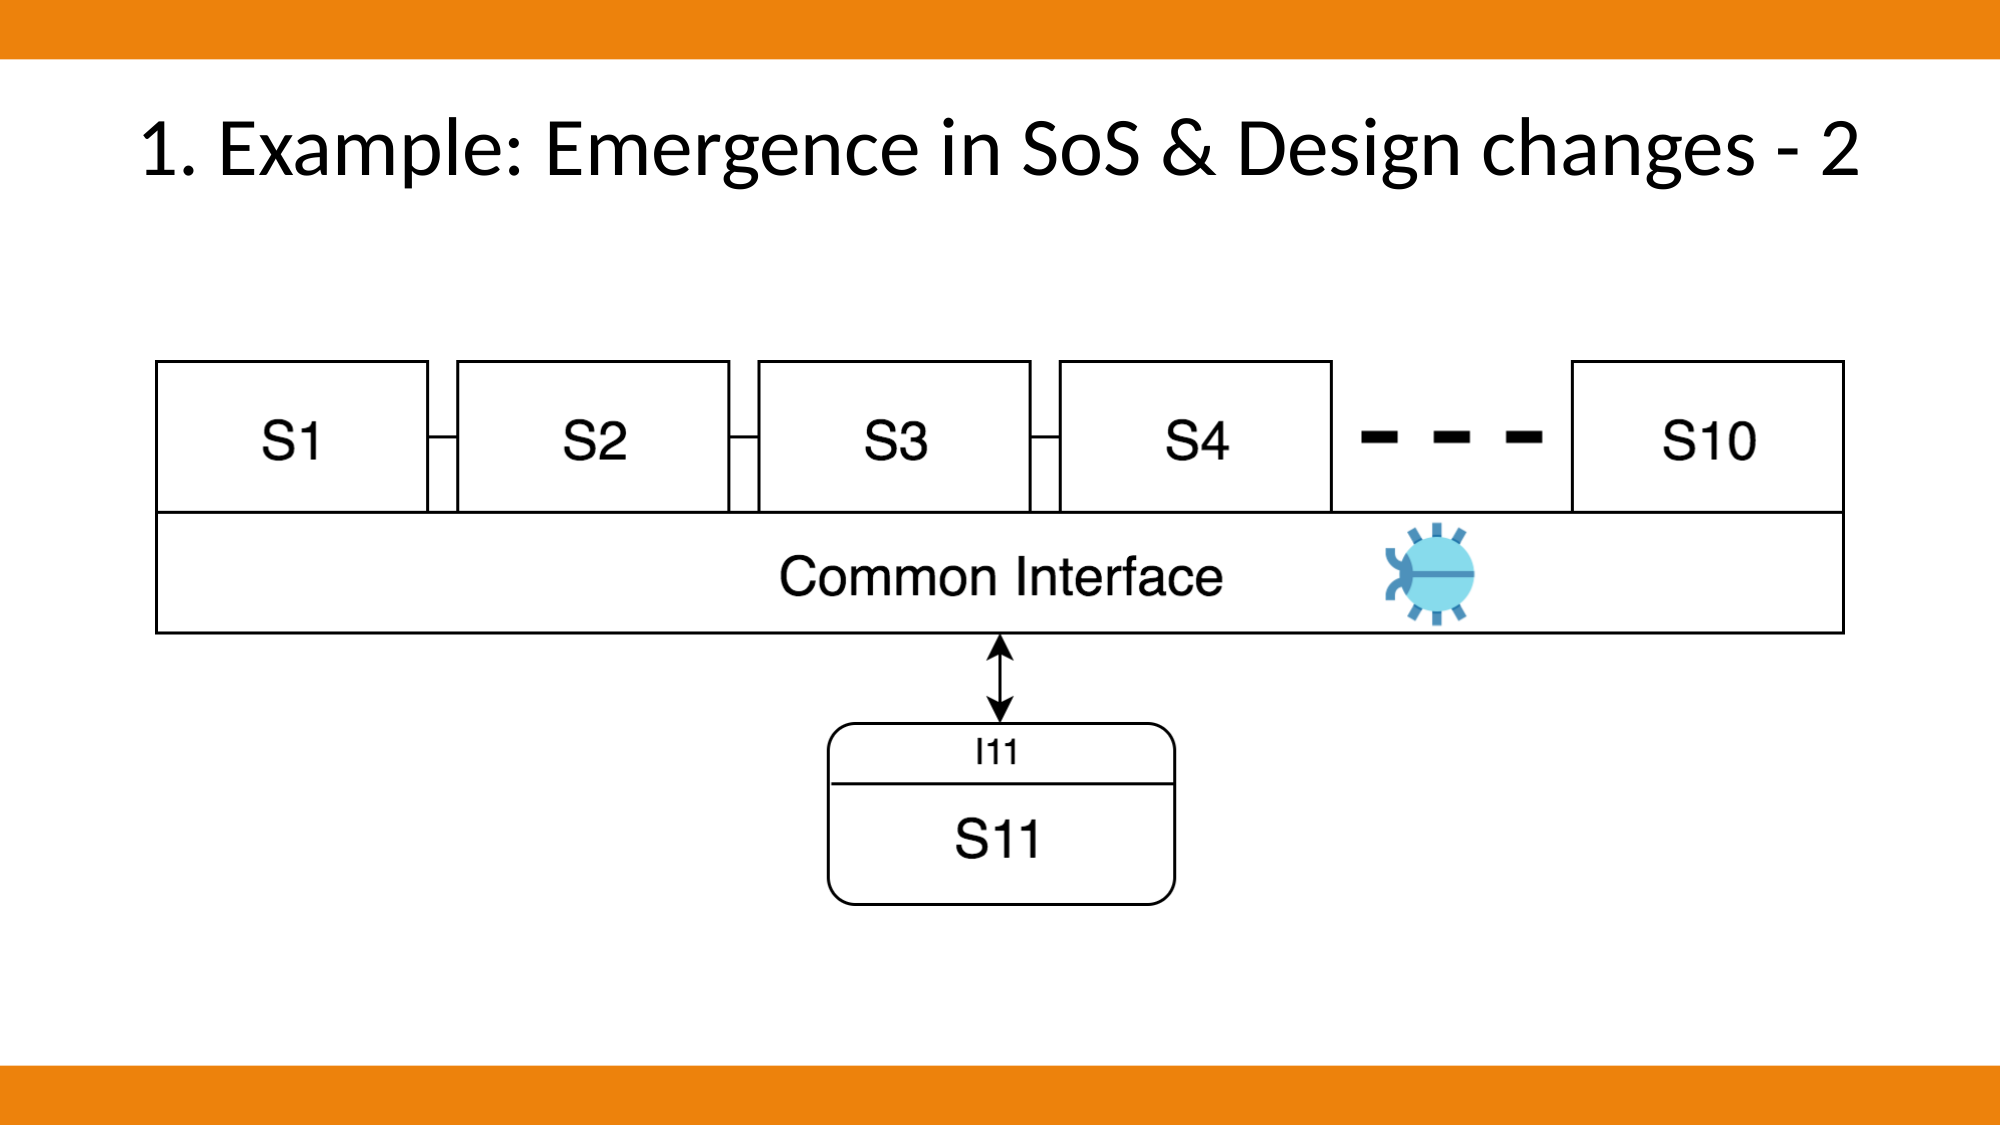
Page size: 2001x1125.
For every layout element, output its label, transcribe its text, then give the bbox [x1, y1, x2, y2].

text_box [0, 1064, 2000, 1125]
text_box [0, 0, 2000, 60]
picture [155, 360, 1845, 906]
text_box 1. Example: Emergence in SoS & Design changes - 2 [121, 84, 1879, 200]
